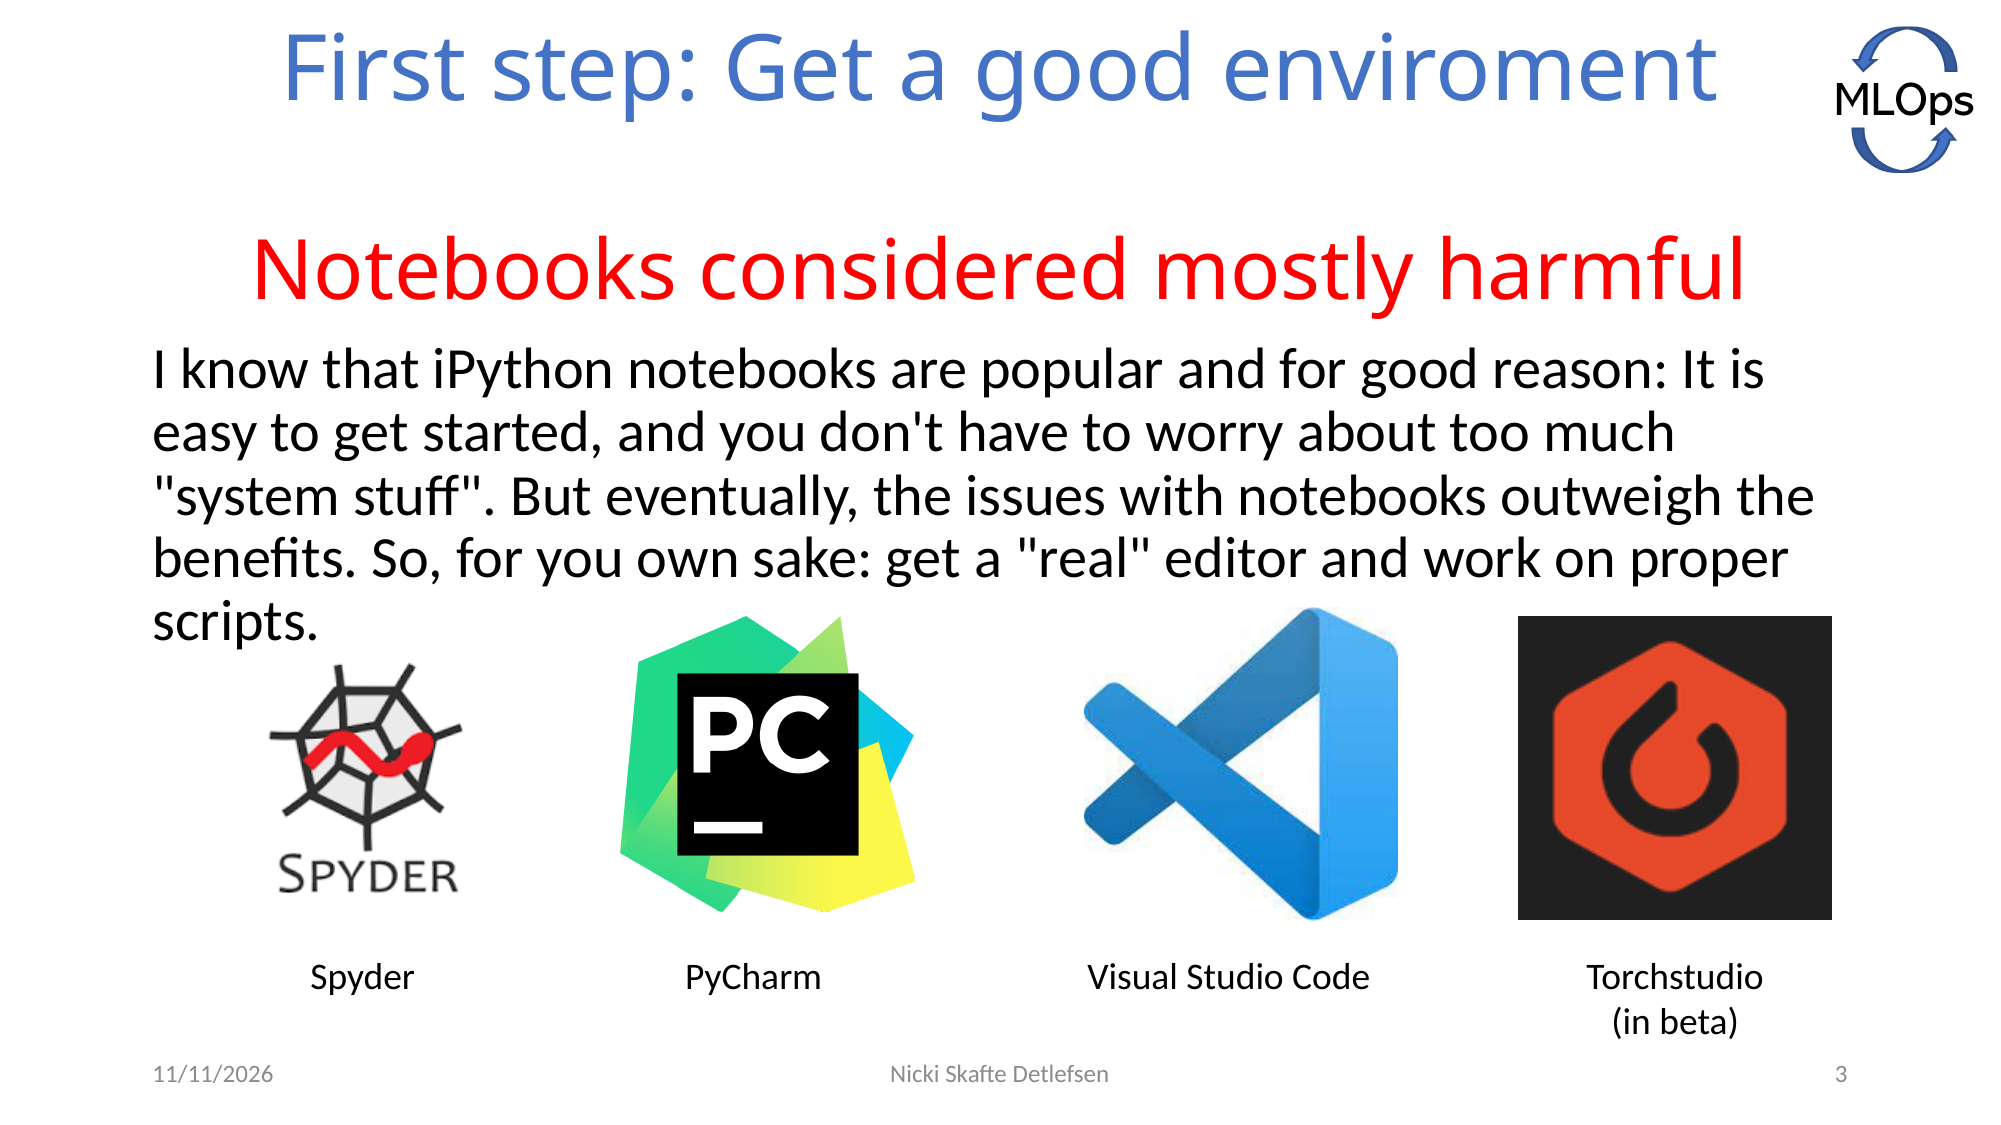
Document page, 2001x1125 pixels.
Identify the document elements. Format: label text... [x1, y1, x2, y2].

text_box Visual Studio Code [1060, 944, 1398, 1005]
footer Nicki Skafte Detlefsen [662, 1042, 1338, 1103]
text_box Torchstudio (in beta) [1507, 944, 1844, 1050]
picture [1863, 22, 1978, 180]
picture [620, 616, 915, 912]
text_box PyCharm [635, 944, 872, 1005]
text_box Spyder [244, 944, 481, 1005]
picture [244, 659, 481, 896]
title First step: Get a good enviroment [137, 0, 1863, 180]
list Notebooks considered mostly harmful I know that iPython notebooks are popular and for good reason: It is easy to get started, and you don't have to worry about too much "system stuff". But eventually, the issues with notebooks outweigh the benefits. So, for you own sake: get a "real" editor and work on proper scripts. [137, 220, 1863, 1014]
picture [1084, 607, 1398, 921]
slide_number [137, 1042, 588, 1103]
slide_number 3 [1412, 1042, 1863, 1103]
picture [1518, 616, 1832, 920]
